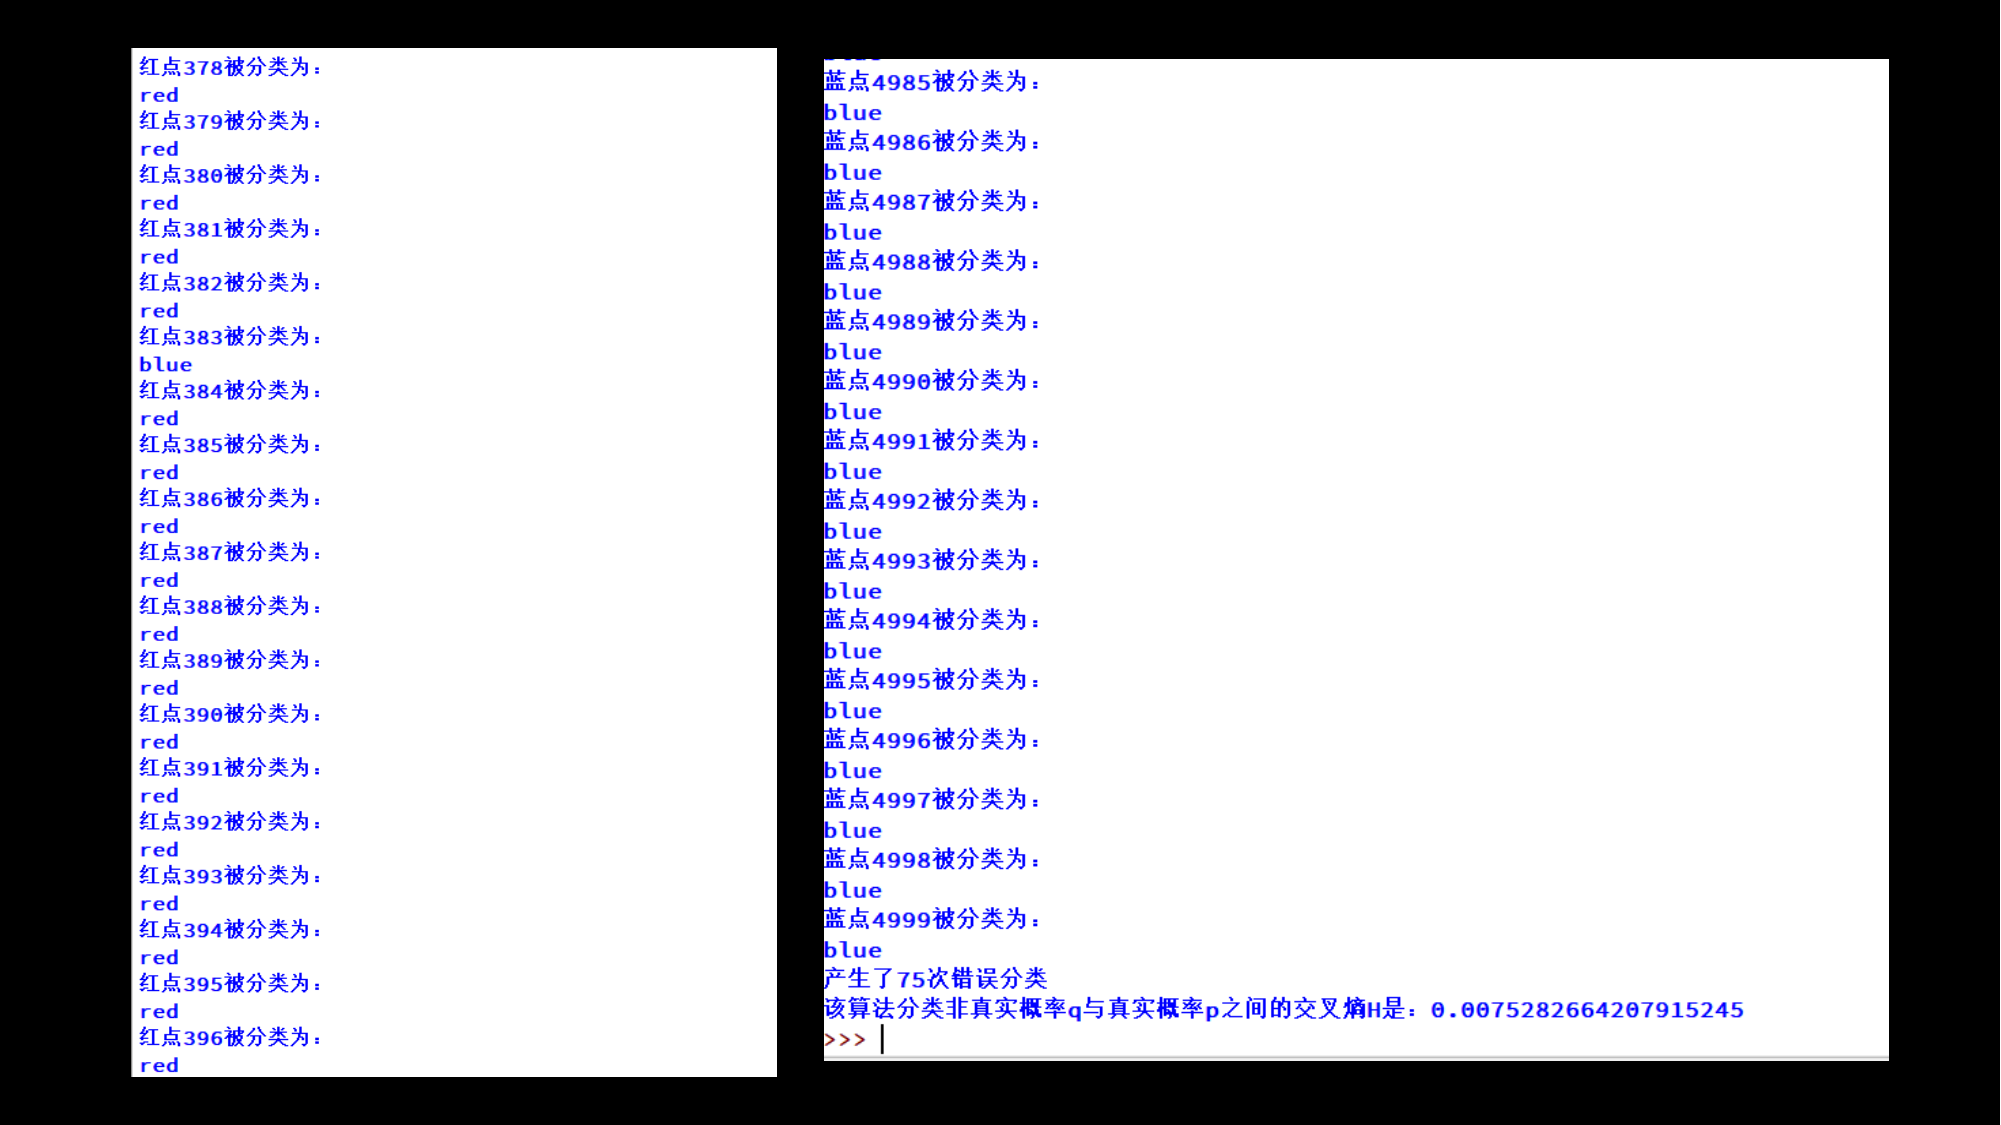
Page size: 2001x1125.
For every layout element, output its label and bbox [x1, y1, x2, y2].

picture [130, 48, 778, 1077]
list [824, 59, 1890, 1061]
